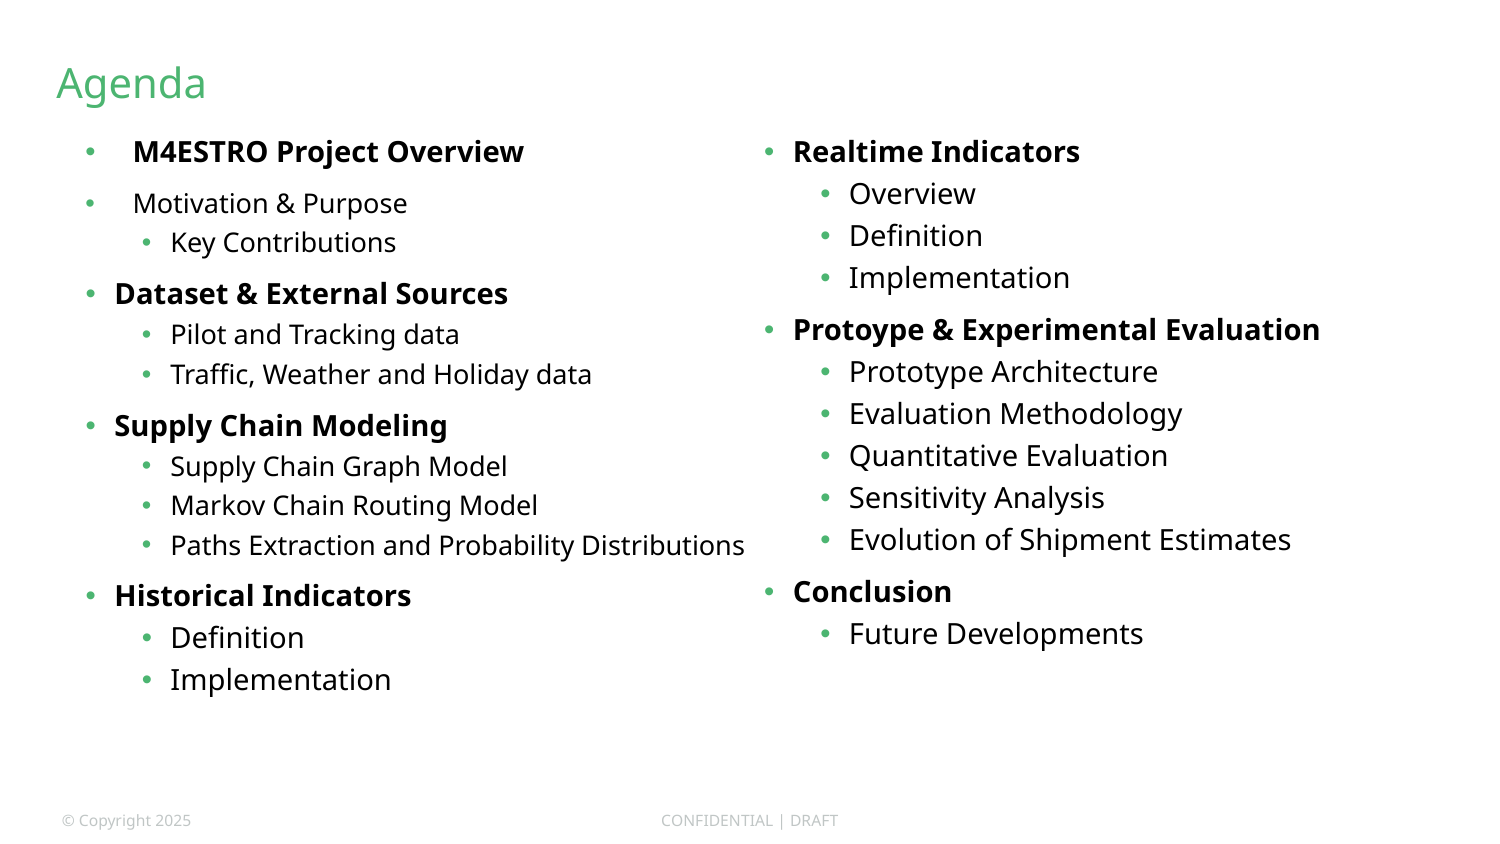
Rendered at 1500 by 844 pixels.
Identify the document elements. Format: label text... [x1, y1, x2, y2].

list M4ESTRO Project Overview Motivation & Purpose Key Contributions Dataset & External Sources Pilot and Tracking data Traffic, Weather and Holiday data Supply Chain Modeling Supply Chain Graph Model Markov Chain Routing Model Paths Extraction and Probability Distributions Historical Indicators Definition Implementation Realtime Indicators Overview Definition Implementation Protoype & Experimental Evaluation Prototype Architecture Evaluation Methodology Quantitative Evaluation Sensitivity Analysis Evolution of Shipment Estimates Conclusion Future Developments [56, 130, 1444, 775]
title Agenda [56, 53, 1444, 115]
